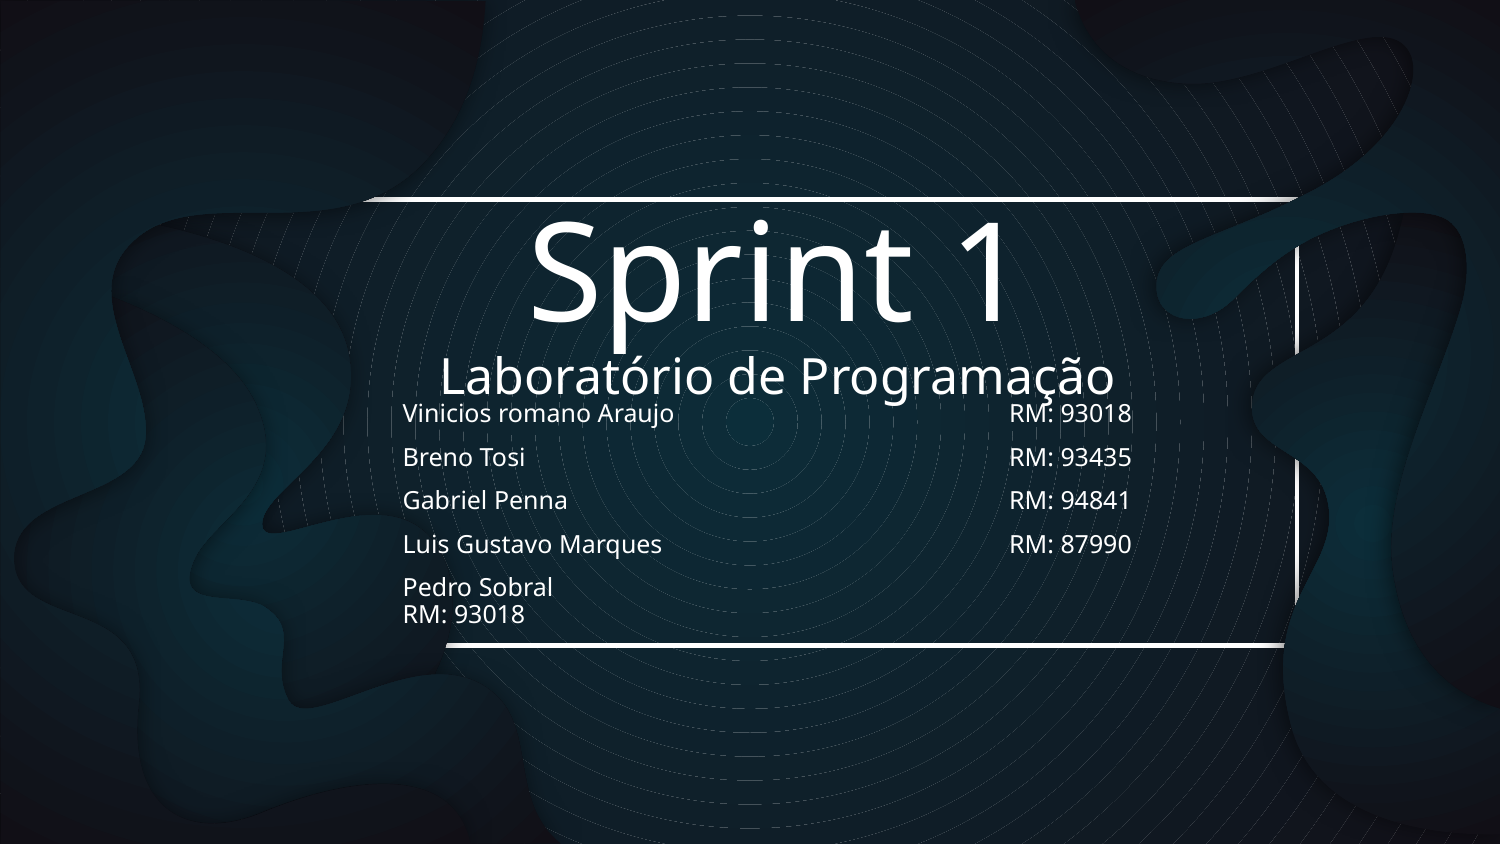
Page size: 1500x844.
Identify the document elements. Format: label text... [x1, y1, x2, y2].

title Sprint 1 Laboratório de Programação [257, 211, 1298, 411]
subtitle Vinicios romano Araujo RM: 93018 Breno Tosi RM: 93435 Gabriel Penna RM: 94841 Luis Gustavo Marques RM: 87990 Pedro Sobral RM: 93018 [391, 395, 1164, 636]
